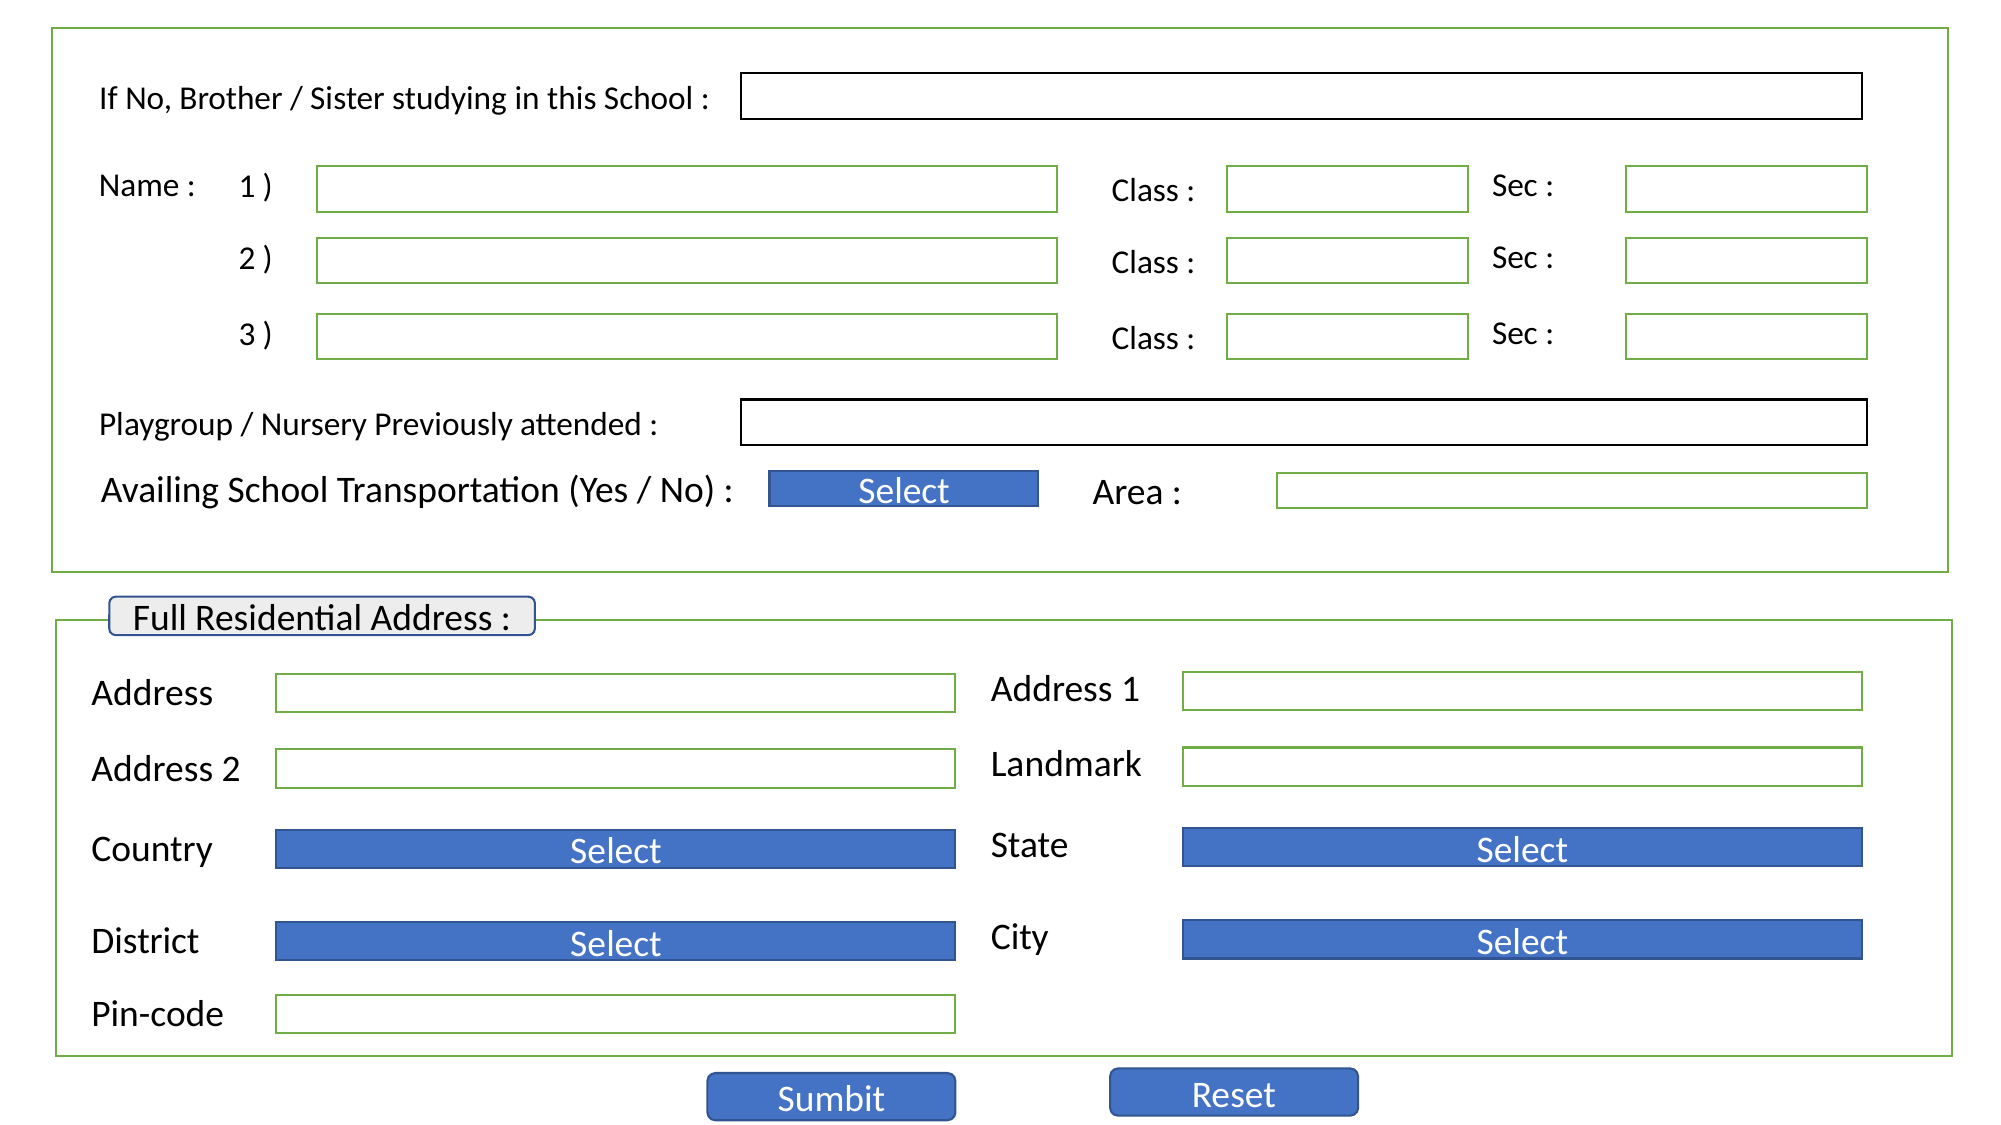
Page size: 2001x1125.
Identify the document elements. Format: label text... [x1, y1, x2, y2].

text_box Select [275, 829, 956, 869]
text_box [740, 72, 1863, 120]
text_box [275, 994, 956, 1034]
text_box [316, 165, 1058, 213]
text_box [1226, 165, 1469, 213]
text_box Address 2 [76, 736, 284, 797]
text_box Class : [1097, 161, 1237, 216]
text_box Sumbit [706, 1071, 957, 1122]
text_box Address 1 [976, 656, 1183, 717]
text_box Full Residential Address : [108, 595, 536, 637]
text_box Availing School Transportation (Yes / No) : [86, 457, 788, 518]
text_box [1226, 237, 1469, 284]
text_box [275, 748, 956, 789]
text_box 3 ) [223, 304, 303, 360]
text_box Sec : [1477, 227, 1617, 283]
text_box Playgroup / Nursery Previously attended : [84, 395, 702, 450]
text_box Landmark [976, 732, 1183, 792]
text_box Reset [1109, 1067, 1360, 1117]
text_box Select [768, 470, 1039, 507]
text_box If No, Brother / Sister studying in this School : [84, 69, 734, 124]
text_box [1182, 671, 1863, 711]
text_box Country [76, 816, 284, 877]
text_box [316, 237, 1058, 284]
text_box 2 ) [223, 228, 303, 284]
text_box Class : [1097, 232, 1237, 288]
text_box Select [1182, 919, 1863, 960]
text_box [1625, 313, 1868, 360]
text_box [55, 619, 1953, 1057]
text_box Sec : [1477, 303, 1617, 359]
text_box [275, 673, 956, 713]
text_box Area : [1077, 459, 1211, 520]
text_box [1625, 237, 1868, 284]
text_box 1 ) [223, 157, 303, 212]
text_box Sec : [1477, 156, 1617, 211]
text_box [1625, 165, 1868, 213]
text_box Select [1182, 827, 1863, 867]
text_box [1276, 472, 1868, 509]
text_box Pin-code [76, 982, 284, 1042]
text_box State [976, 812, 1183, 873]
text_box District [76, 908, 284, 969]
text_box City [976, 904, 1183, 965]
text_box Name : [84, 156, 224, 211]
text_box Class : [1097, 308, 1237, 364]
text_box Select [275, 921, 956, 961]
text_box [316, 313, 1058, 360]
text_box [1182, 746, 1863, 787]
text_box Address [76, 660, 284, 721]
text_box [1226, 313, 1469, 360]
text_box [51, 27, 1949, 573]
text_box [740, 398, 1868, 446]
